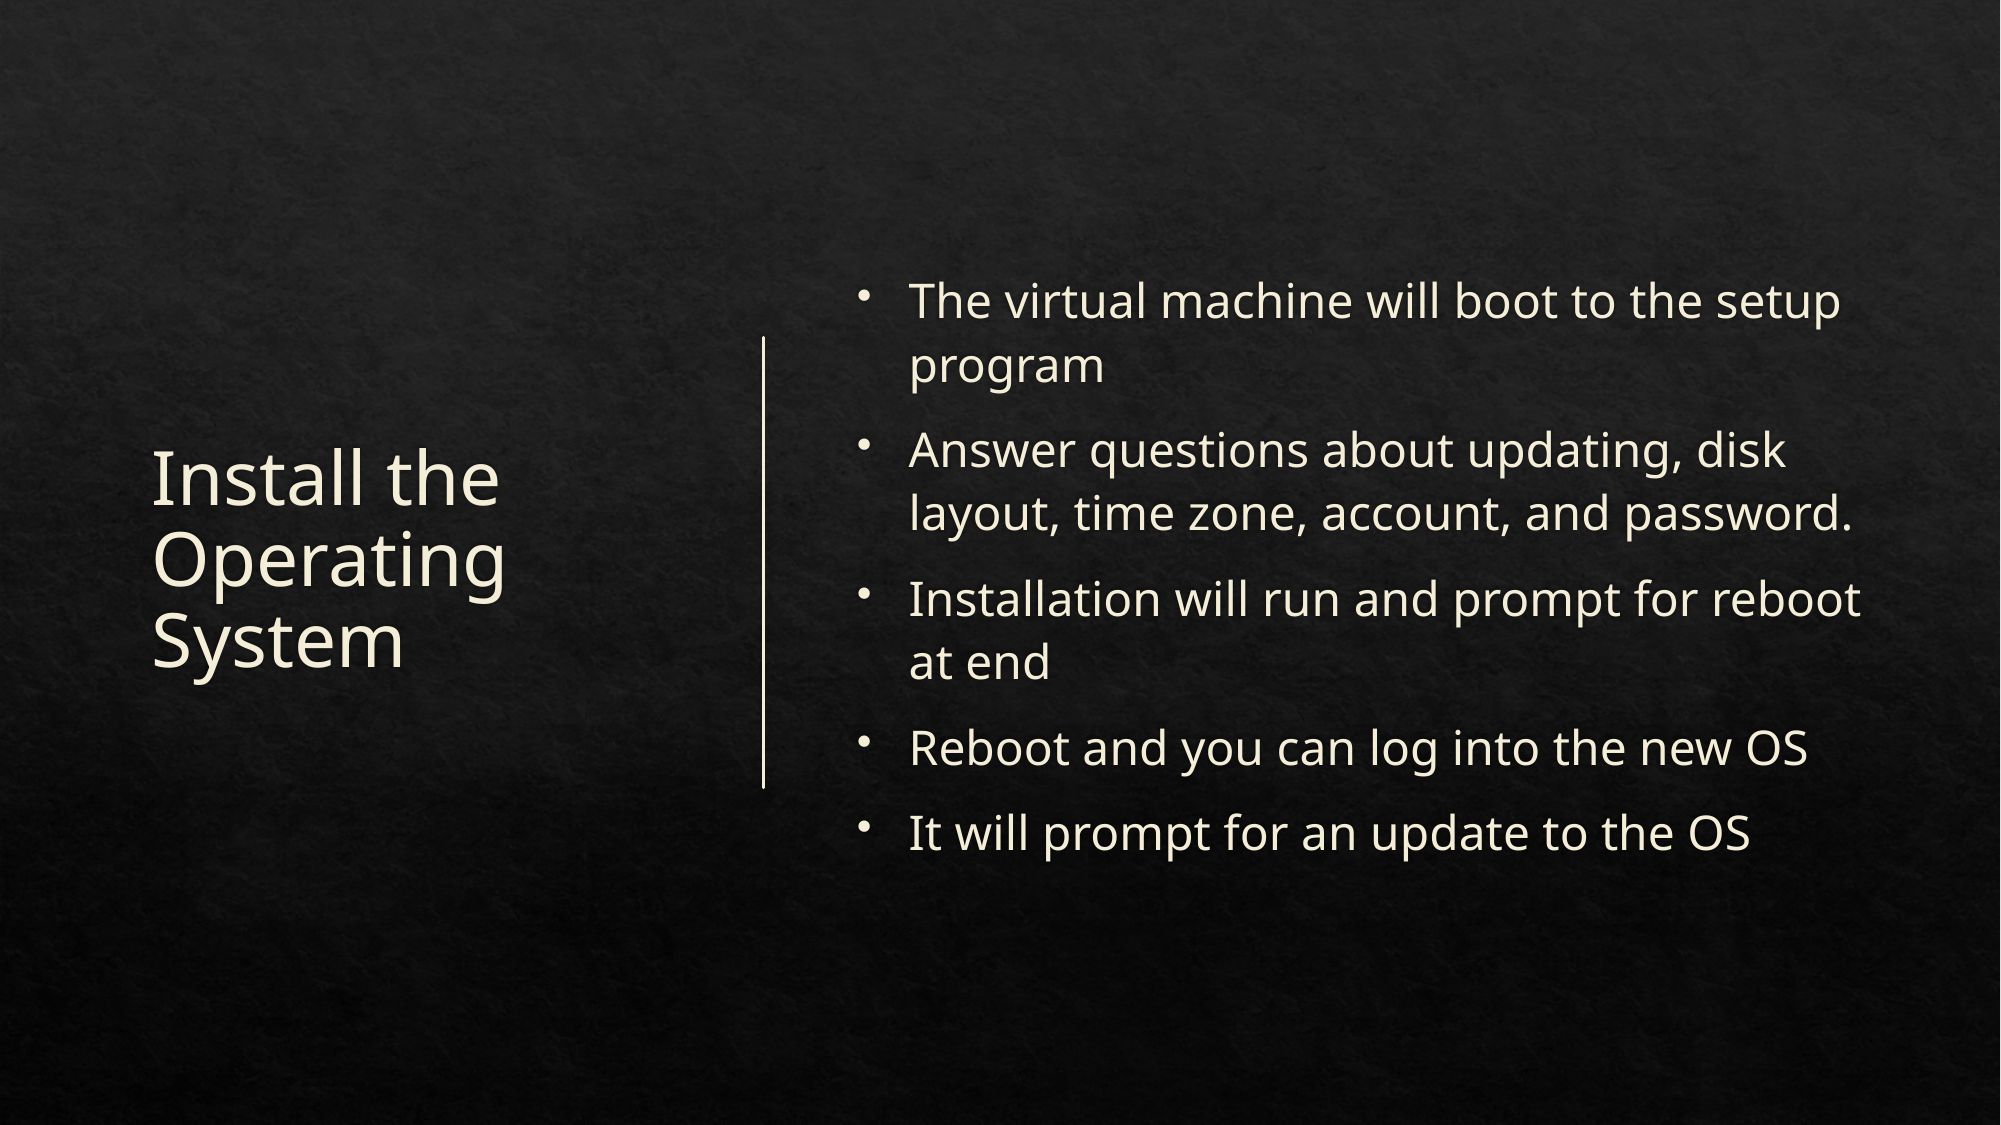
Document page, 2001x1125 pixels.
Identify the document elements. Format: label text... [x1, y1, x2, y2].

list The virtual machine will boot to the setup program Answer questions about updating, disk layout, time zone, account, and password. Installation will run and prompt for reboot at end Reboot and you can log into the new OS It will prompt for an update to the OS [837, 183, 1911, 942]
title Install the Operating System [136, 183, 709, 942]
text_box [0, 0, 2000, 1125]
